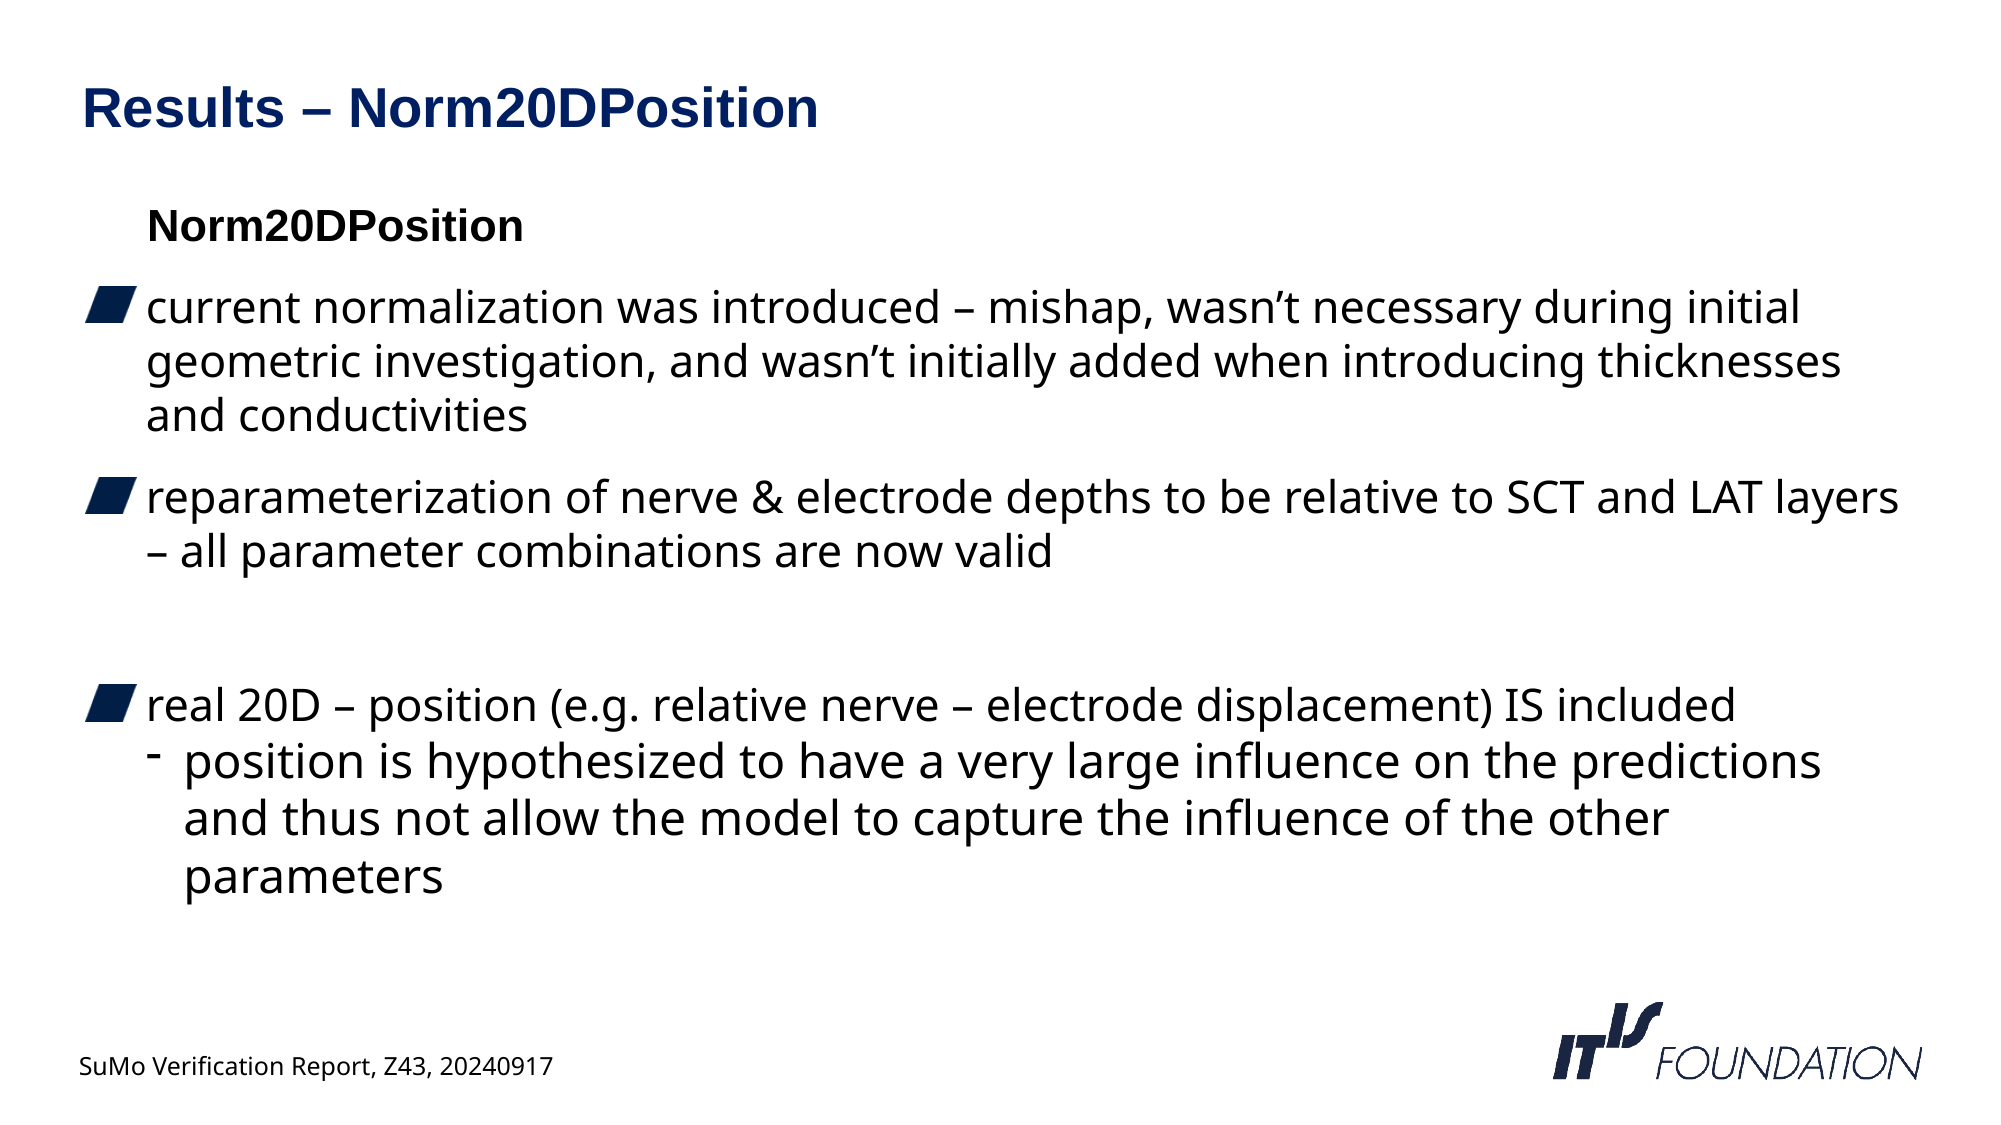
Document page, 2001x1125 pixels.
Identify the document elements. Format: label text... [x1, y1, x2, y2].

list Norm20DPosition current normalization was introduced – mishap, wasn’t necessary during initial geometric investigation, and wasn’t initially added when introducing thicknesses and conductivities reparameterization of nerve & electrode depths to be relative to SCT and LAT layers – all parameter combinations are now valid real 20D – position (e.g. relative nerve – electrode displacement) IS included position is hypothesized to have a very large influence on the predictions and thus not allow the model to capture the influence of the other parameters [77, 176, 1924, 939]
title Results – Norm20DPosition [73, 53, 1917, 149]
picture [85, 684, 137, 722]
picture [1553, 1002, 1922, 1080]
picture [85, 477, 137, 514]
footer SuMo Verification Report, Z43, 20240917 [78, 1049, 956, 1081]
picture [85, 286, 137, 323]
